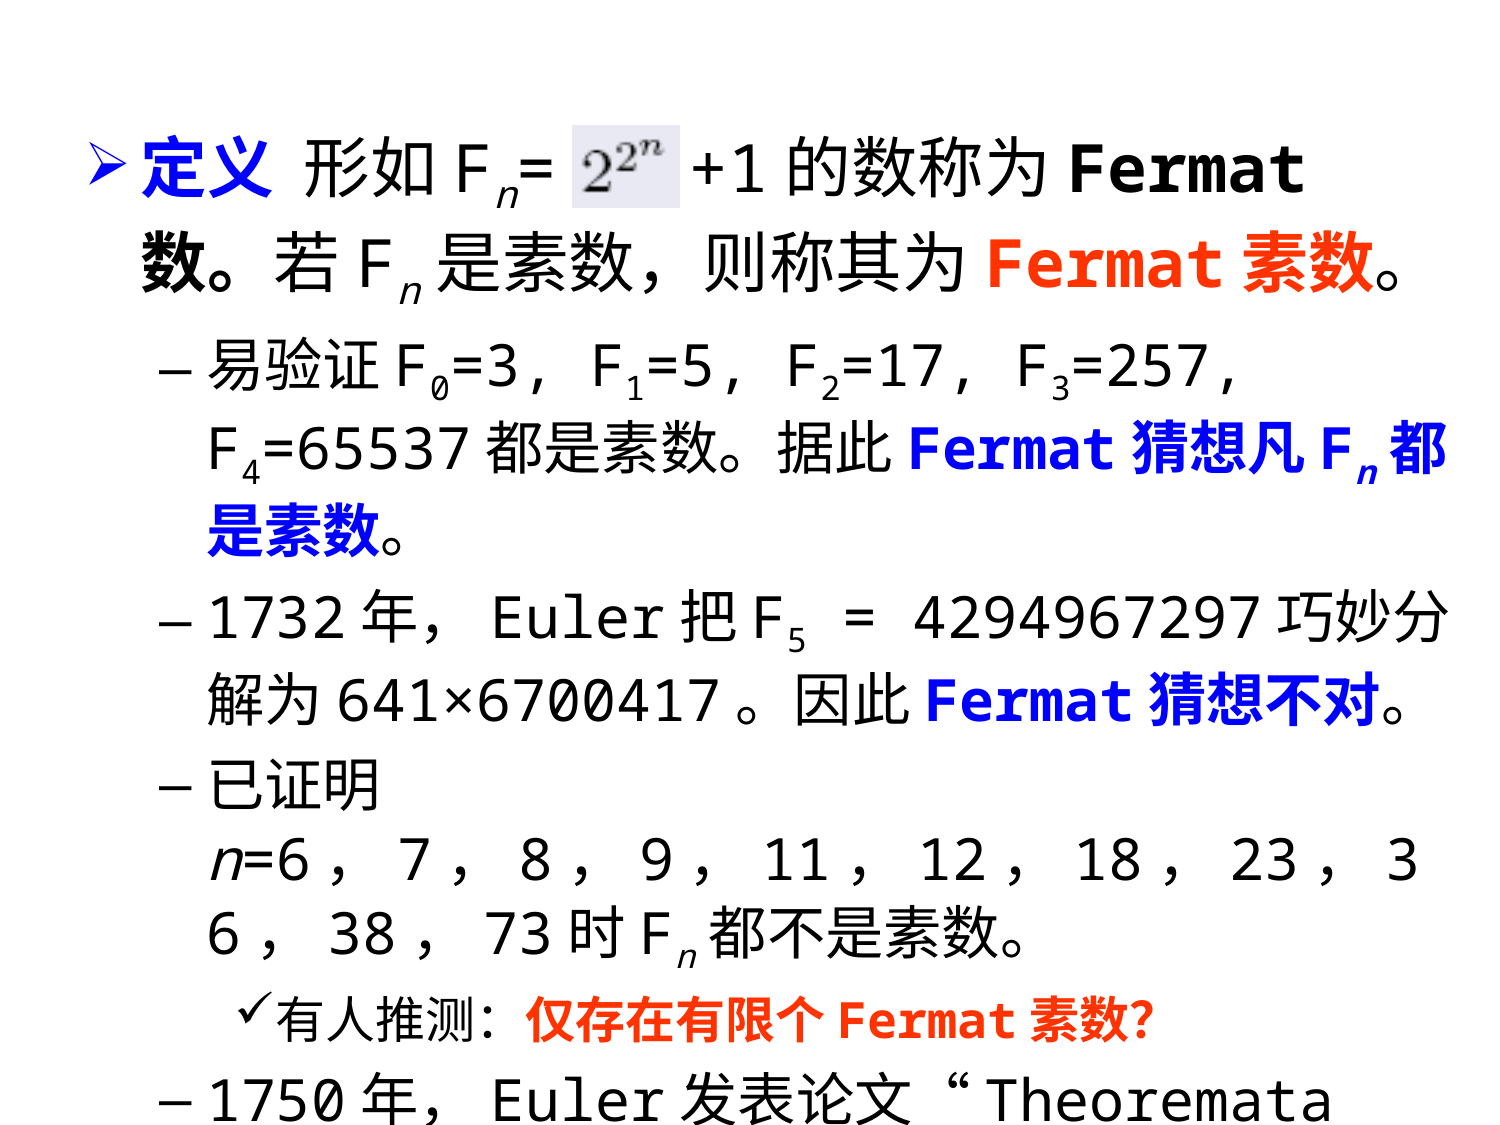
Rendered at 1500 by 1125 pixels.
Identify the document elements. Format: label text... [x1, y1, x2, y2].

text_box 定义 形如Fn= +1的数称为Fermat数。若Fn是素数，则称其为Fermat素数。 易验证F0=3, F1=5, F2=17, F3=257, F4=65537都是素数。据此Fermat猜想凡Fn都是素数。 1732年，Euler把F5 = 4294967297巧妙分解为641×6700417。因此Fermat猜想不对。 已证明n=6，7，8，9，11，12，18，23，36，38，73时Fn都不是素数。 有人推测：仅存在有限个Fermat素数？ 1750年，Euler发表论文“Theoremata circa divisorses nvmerorvm”公开了分解F5的方法 [69, 113, 1471, 1059]
picture [572, 124, 680, 209]
